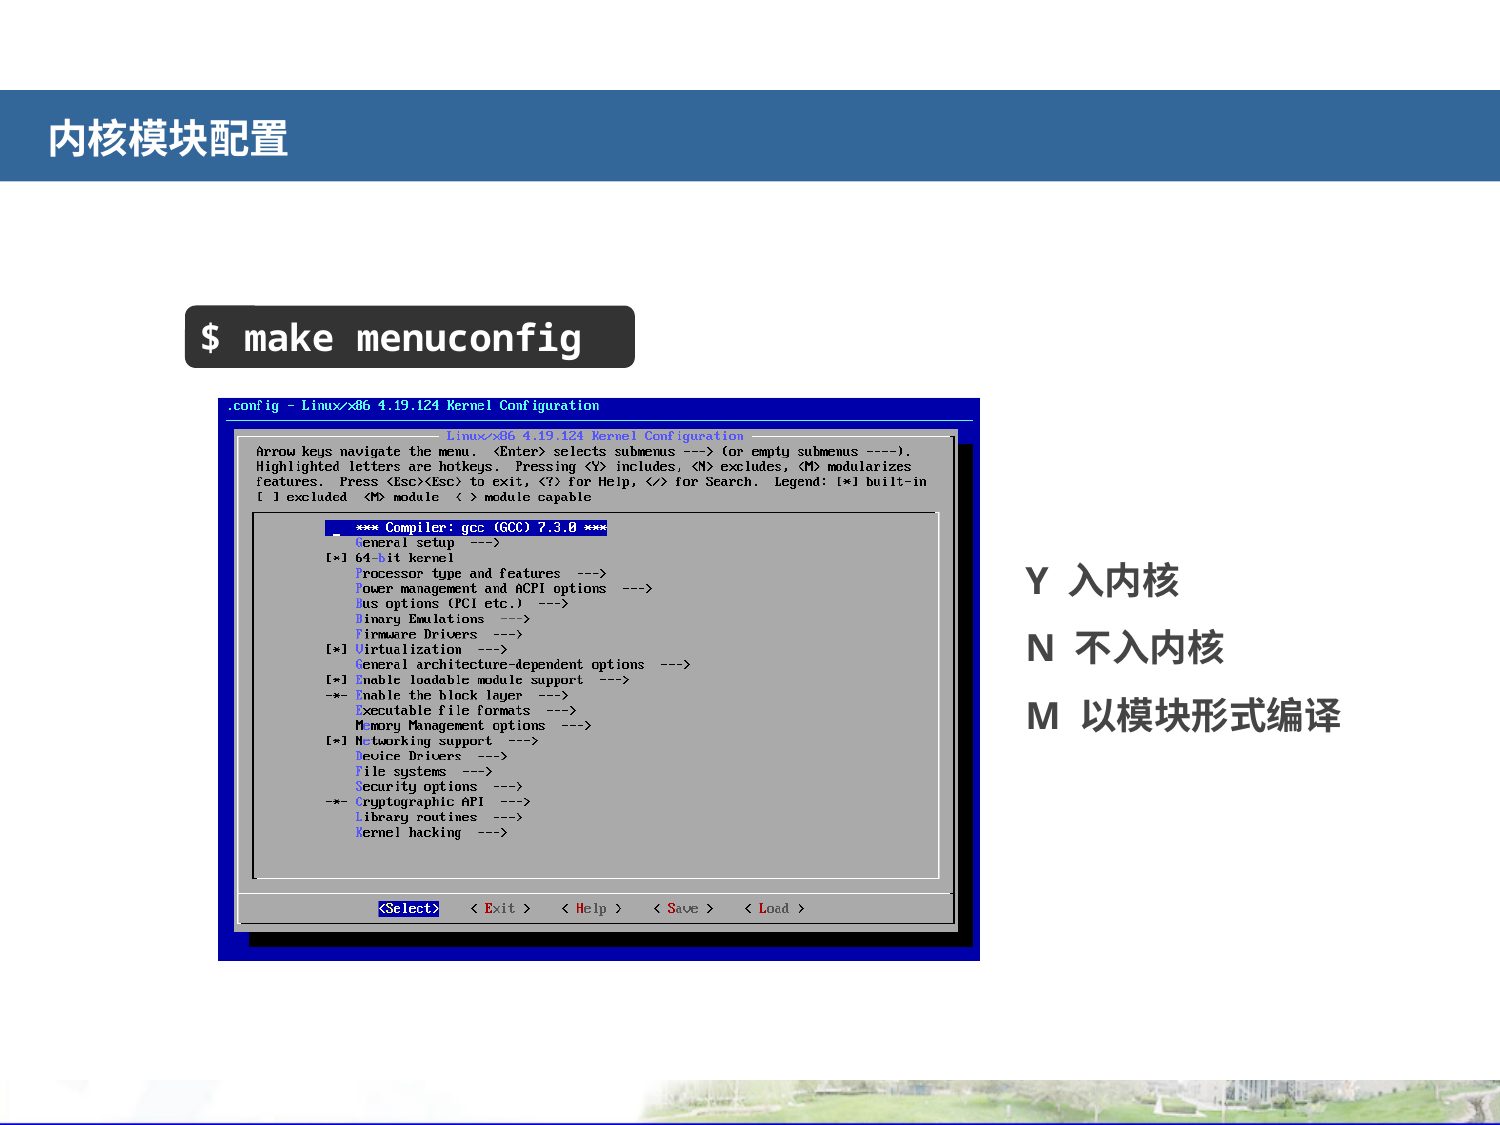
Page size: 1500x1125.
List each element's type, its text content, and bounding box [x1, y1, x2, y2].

title 内核模块配置 [0, 89, 1500, 182]
text_box Y 入内核 N 不入内核 M 以模块形式编译 [1010, 527, 1357, 745]
text_box $ make menuconfig [184, 305, 635, 368]
picture [218, 396, 980, 961]
picture [0, 1080, 1500, 1125]
